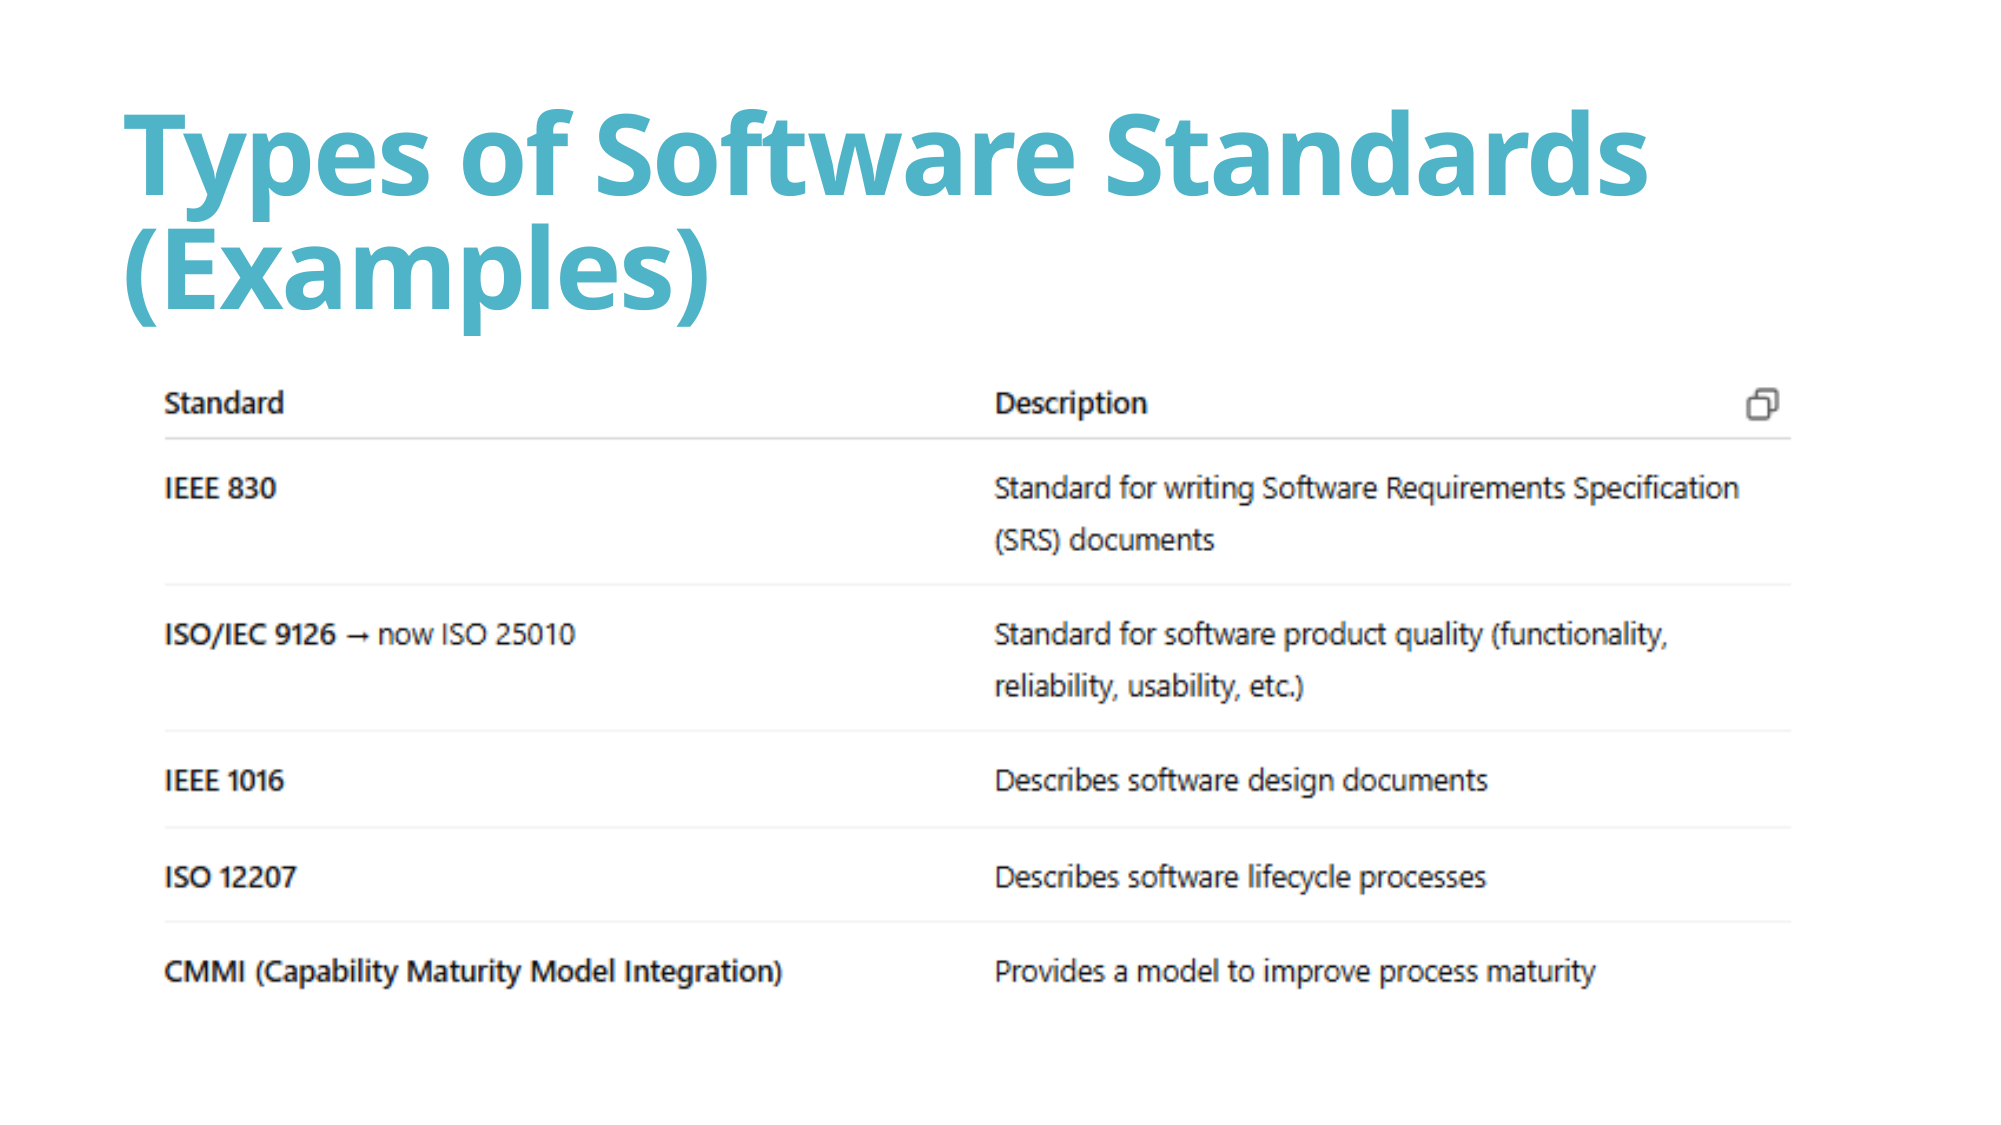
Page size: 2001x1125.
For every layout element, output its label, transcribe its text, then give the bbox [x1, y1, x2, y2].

title Types of Software Standards (Examples) [107, 81, 1875, 354]
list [107, 353, 1860, 1099]
